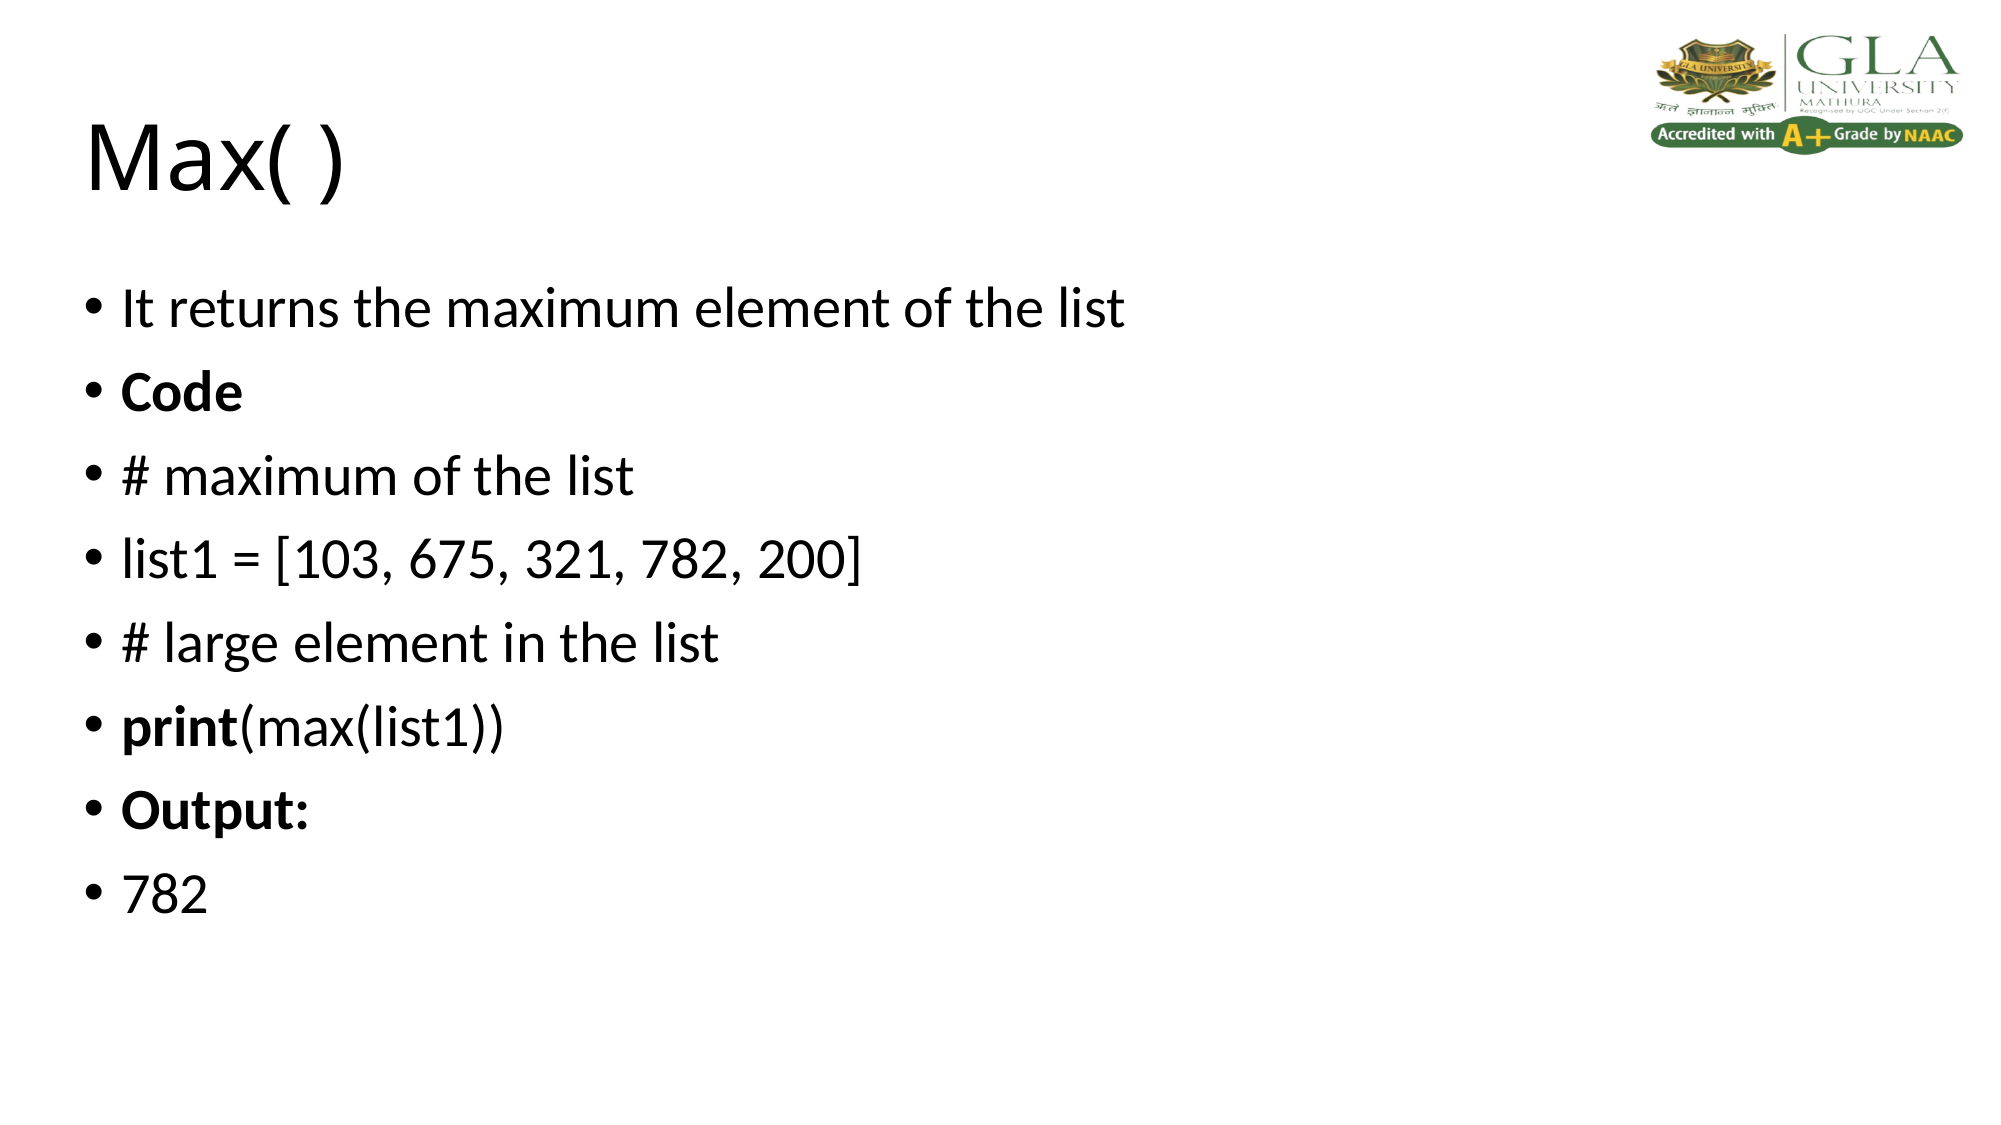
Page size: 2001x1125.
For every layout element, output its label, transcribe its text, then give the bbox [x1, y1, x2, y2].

list It returns the maximum element of the list Code # maximum of the list list1 = [103, 675, 321, 782, 200] # large element in the list print(max(list1)) Output: 782 [68, 269, 1916, 984]
title Max( ) [68, 52, 1599, 269]
picture [1635, 0, 1983, 162]
